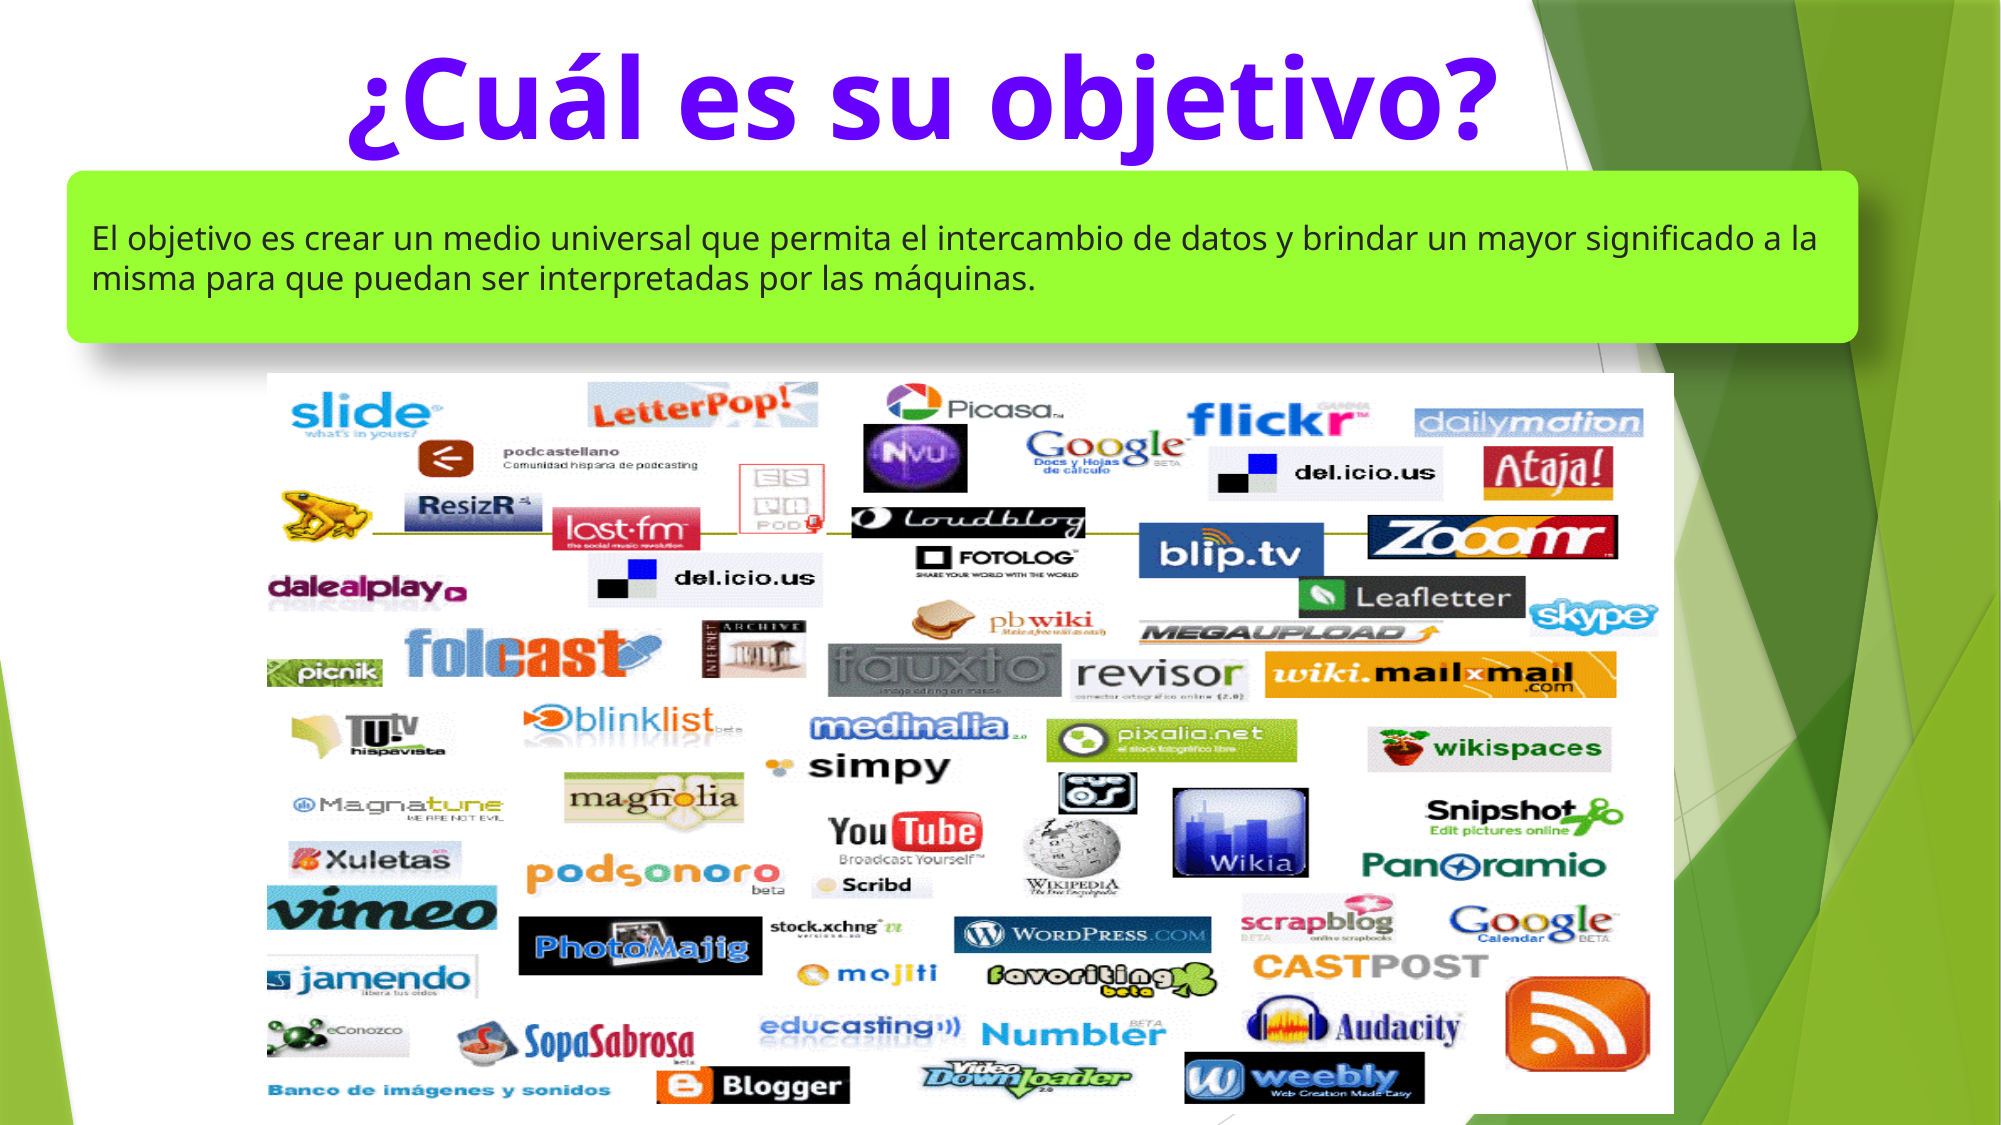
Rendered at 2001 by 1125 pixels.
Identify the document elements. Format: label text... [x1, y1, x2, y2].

picture [267, 372, 1674, 1114]
text_box ¿Cuál es su objetivo? [331, 19, 1516, 169]
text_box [66, 170, 1859, 344]
